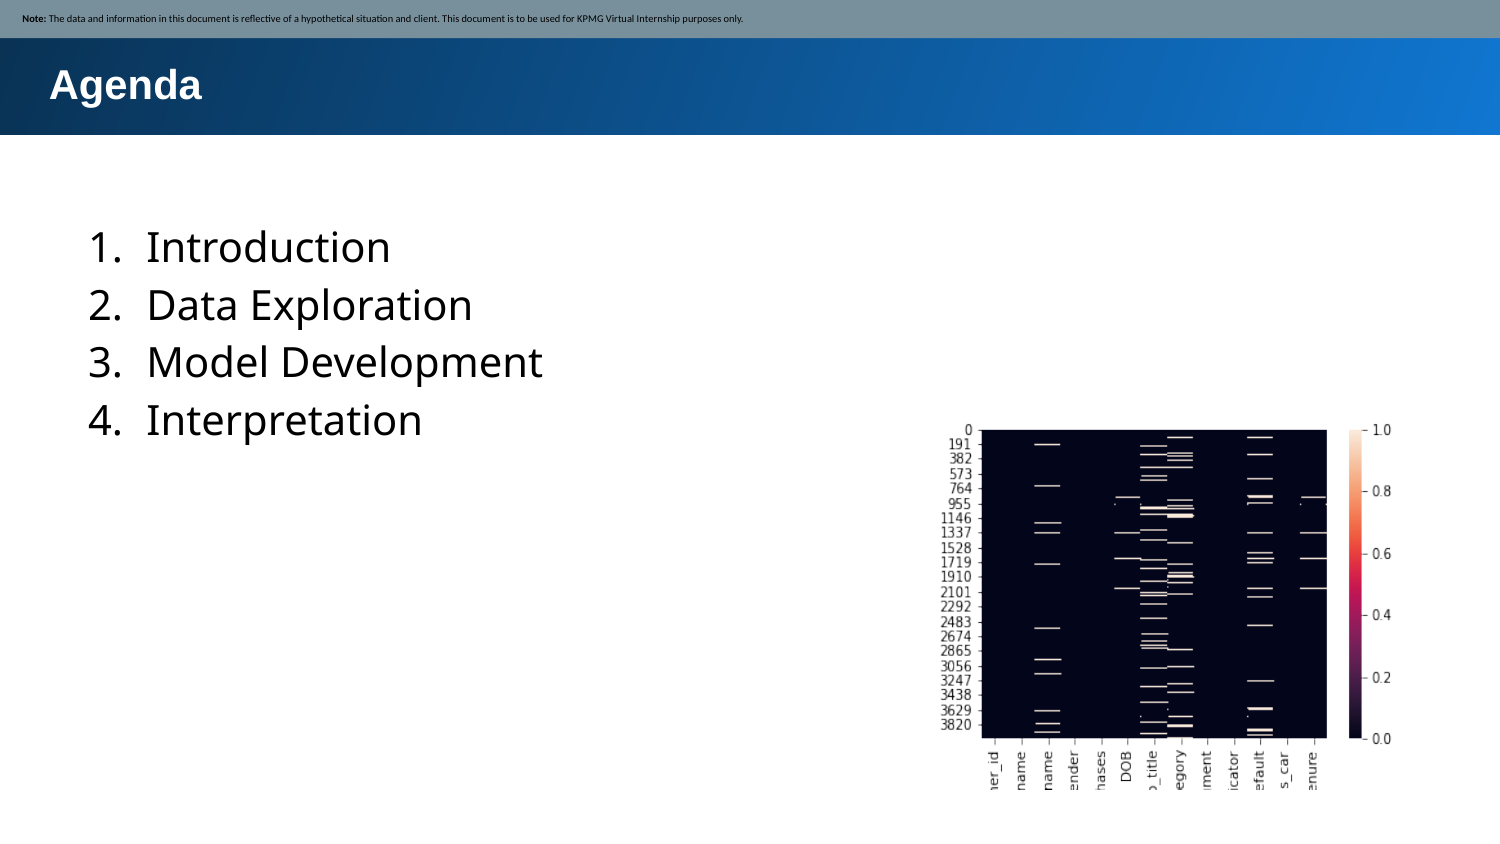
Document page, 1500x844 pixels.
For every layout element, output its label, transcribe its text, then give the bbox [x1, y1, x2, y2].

text_box Note: The data and information in this document is reflective of a hypothetical situation and client. This document is to be used for KPMG Virtual Internship purposes only. [0, 0, 1500, 39]
picture [911, 380, 1469, 790]
text_box Agenda [33, 43, 1439, 124]
text_box [0, 39, 1500, 135]
text_box Introduction Data Exploration Model Development Interpretation [56, 198, 952, 459]
